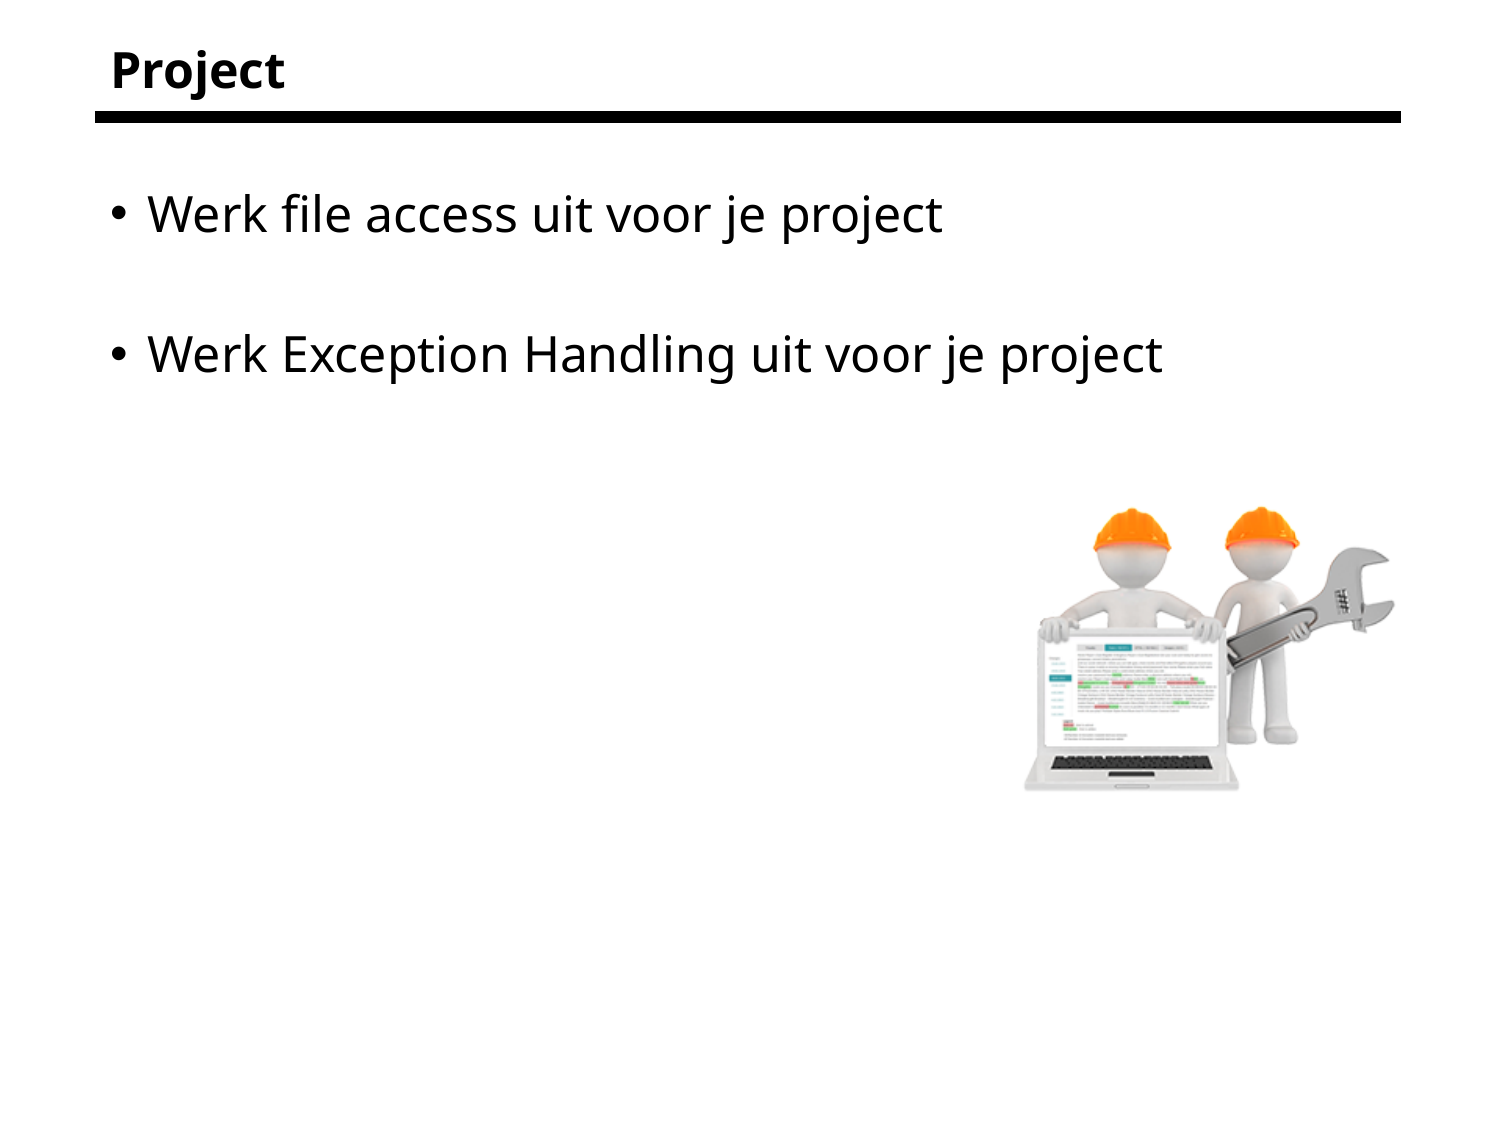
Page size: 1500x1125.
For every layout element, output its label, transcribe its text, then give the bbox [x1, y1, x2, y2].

title Project [94, 20, 1402, 117]
picture [1019, 492, 1402, 803]
list Werk file access uit voor je project Werk Exception Handling uit voor je project [94, 174, 1343, 420]
